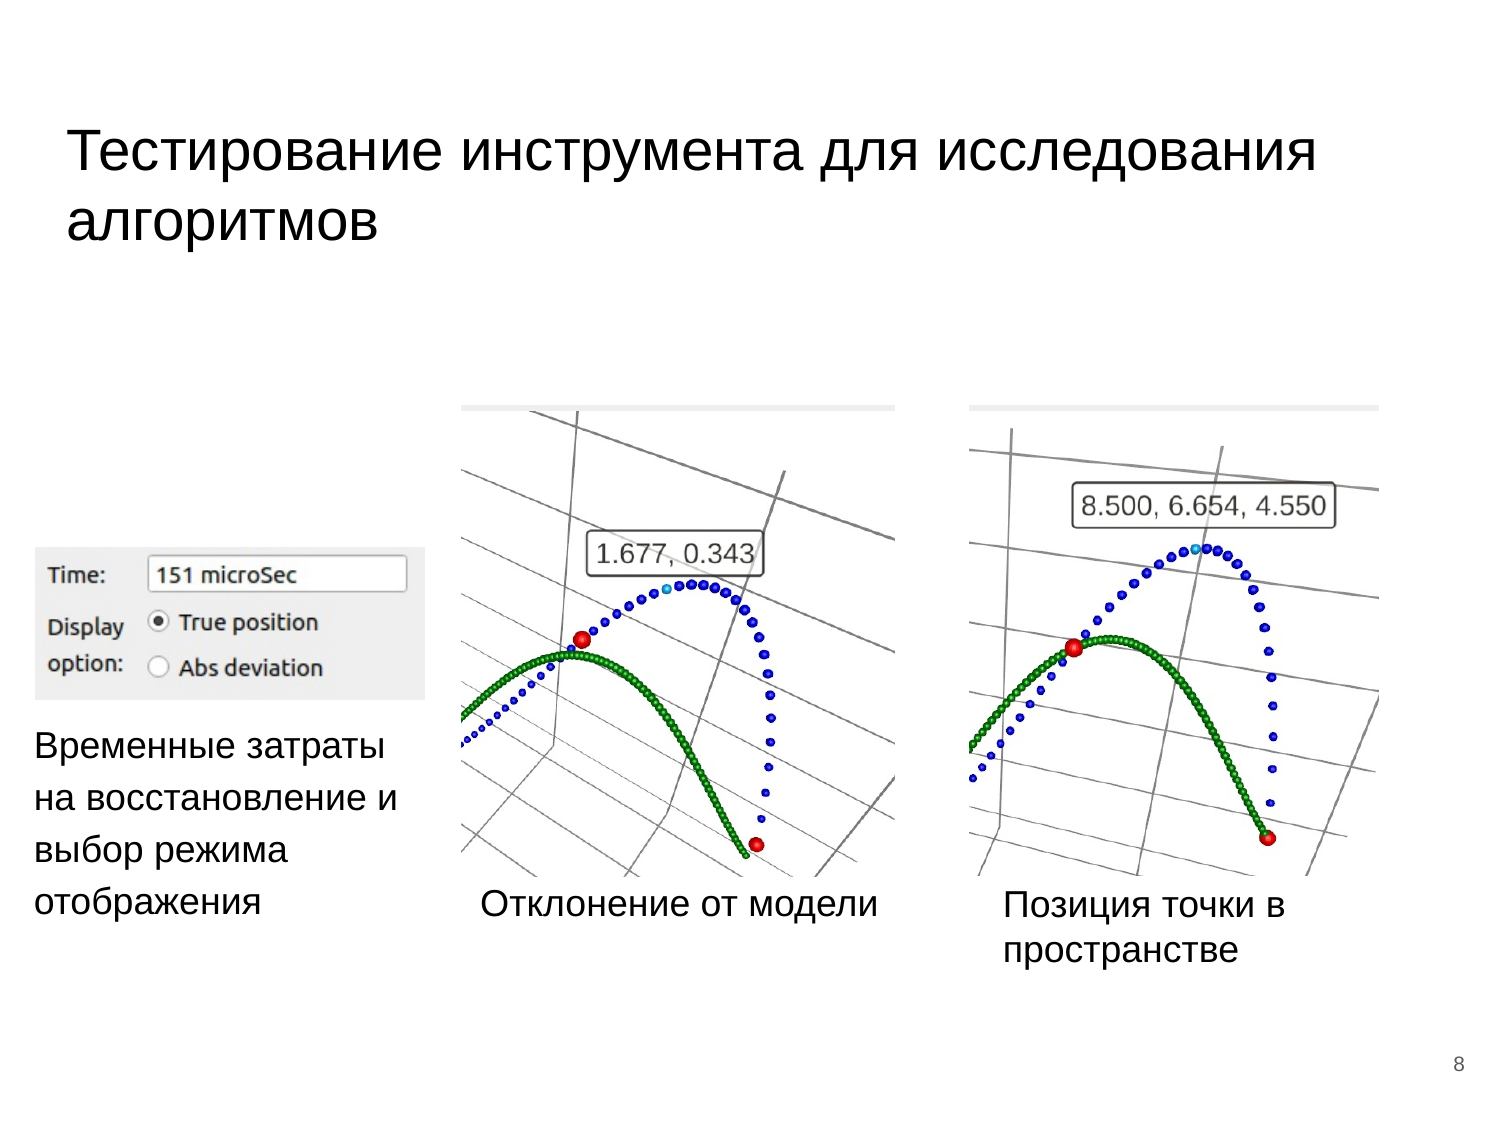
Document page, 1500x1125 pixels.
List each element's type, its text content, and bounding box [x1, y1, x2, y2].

picture [34, 547, 425, 700]
title Тестирование инструмента для исследования алгоритмов [51, 97, 1449, 267]
picture [460, 405, 895, 877]
text_box Позиция точки в пространстве [969, 883, 1379, 992]
picture [968, 405, 1380, 876]
text_box Отклонение от модели [446, 834, 910, 968]
slide_number 8 [1389, 1019, 1480, 1106]
list Временные затраты на восстановление и выбор режима отображения [0, 699, 423, 890]
